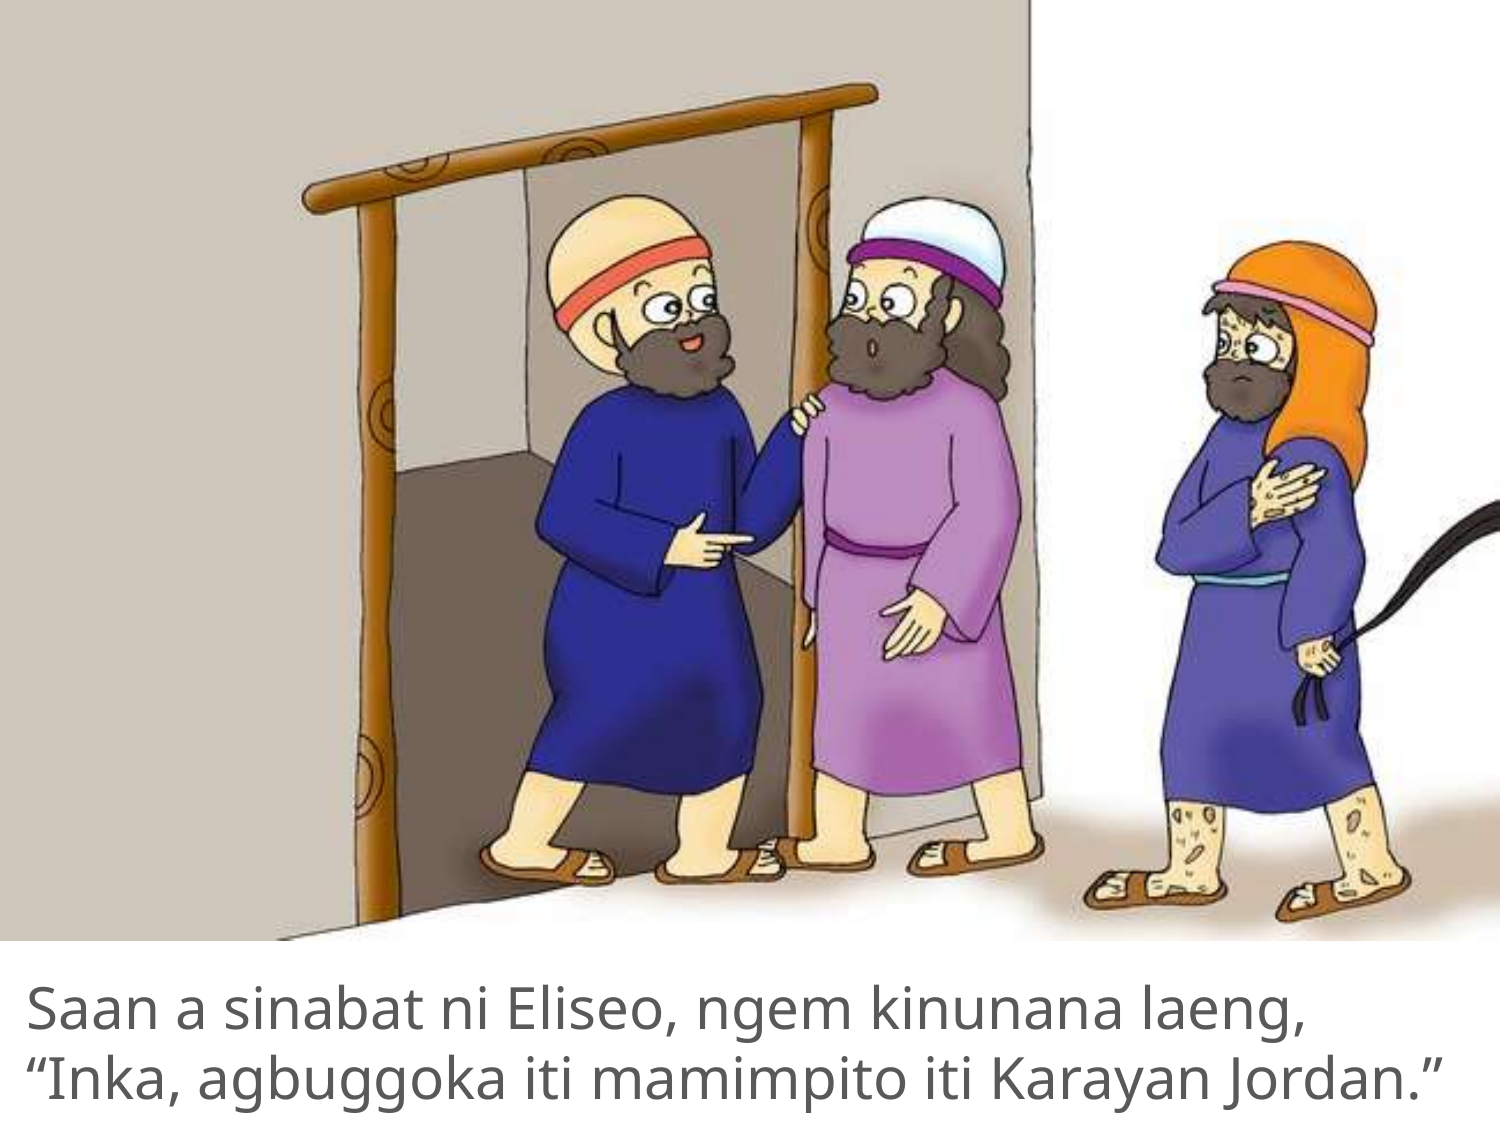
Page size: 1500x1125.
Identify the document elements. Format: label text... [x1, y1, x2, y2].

picture [0, 0, 1500, 941]
text_box Saan a sinabat ni Eliseo, ngem kinunana laeng, “Inka, agbuggoka iti mamimpito iti Karayan Jordan.” [11, 964, 1483, 1119]
